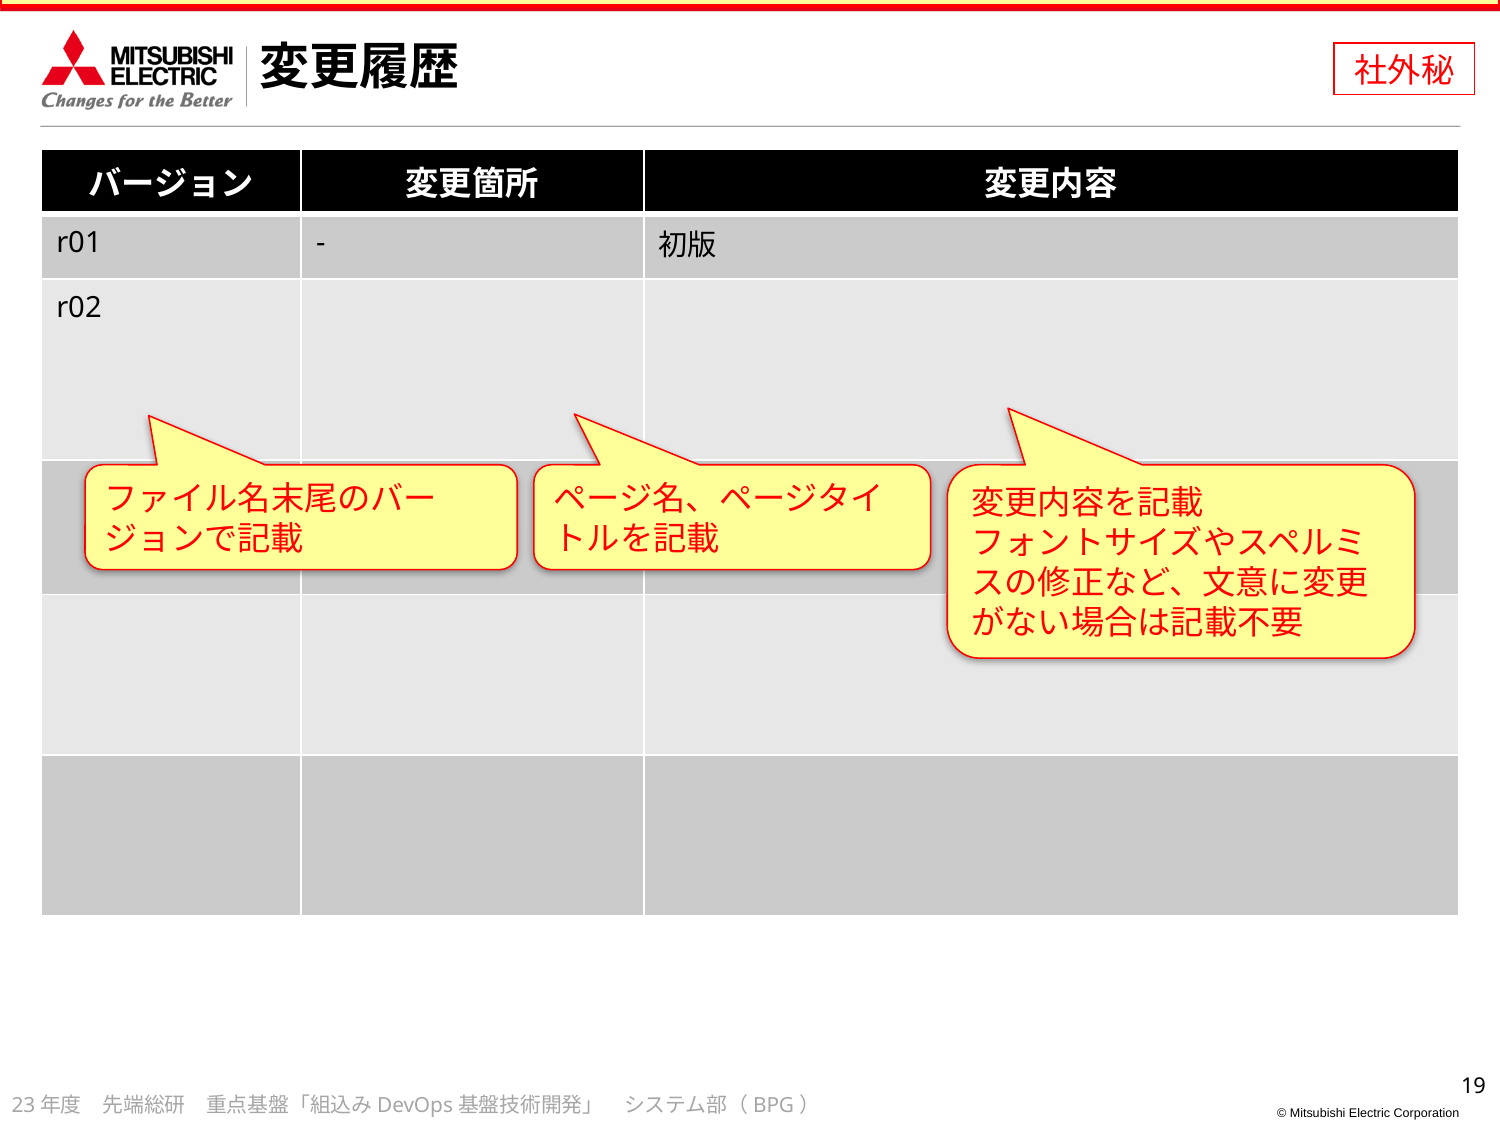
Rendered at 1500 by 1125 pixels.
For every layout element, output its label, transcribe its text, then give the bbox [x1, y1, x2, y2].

table_cell [645, 461, 1016, 594]
table_cell [42, 756, 300, 915]
table_cell r02 [42, 280, 300, 459]
table_cell [302, 461, 643, 594]
table_cell [42, 461, 300, 594]
table_cell [1142, 461, 1458, 594]
text_box ページ名、ページタイトルを記載 [533, 413, 932, 571]
table_cell 初版 [645, 217, 1458, 278]
title 変更履歴 [248, 47, 1500, 126]
picture [0, 6, 1500, 1125]
text_box 変更内容を記載 フォントサイズやスペルミスの修正など、文意に変更がない場合は記載不要 [946, 407, 1416, 659]
table_cell - [302, 217, 643, 278]
table_header 変更内容 [645, 150, 1458, 211]
table_cell [302, 280, 643, 459]
text_box ファイル名末尾のバージョンで記載 [84, 414, 519, 571]
table_cell [645, 280, 1458, 459]
text_box ・「初版」提出以降、修正や修正指示による変更を行った場合、行を追加して変更点を記載する(本文の赤字下線修正は不要) ・本ページは、本文の後につける。 [0, 0, 1500, 6]
table_cell [645, 756, 1458, 915]
table_cell [42, 595, 300, 754]
table_header 変更箇所 [302, 150, 643, 211]
text_box 社外秘 [1334, 42, 1475, 95]
table_cell [302, 595, 643, 754]
table_cell r01 [42, 217, 300, 278]
table_cell [302, 756, 643, 915]
table_header バージョン [42, 150, 300, 211]
table_cell [645, 595, 1458, 754]
